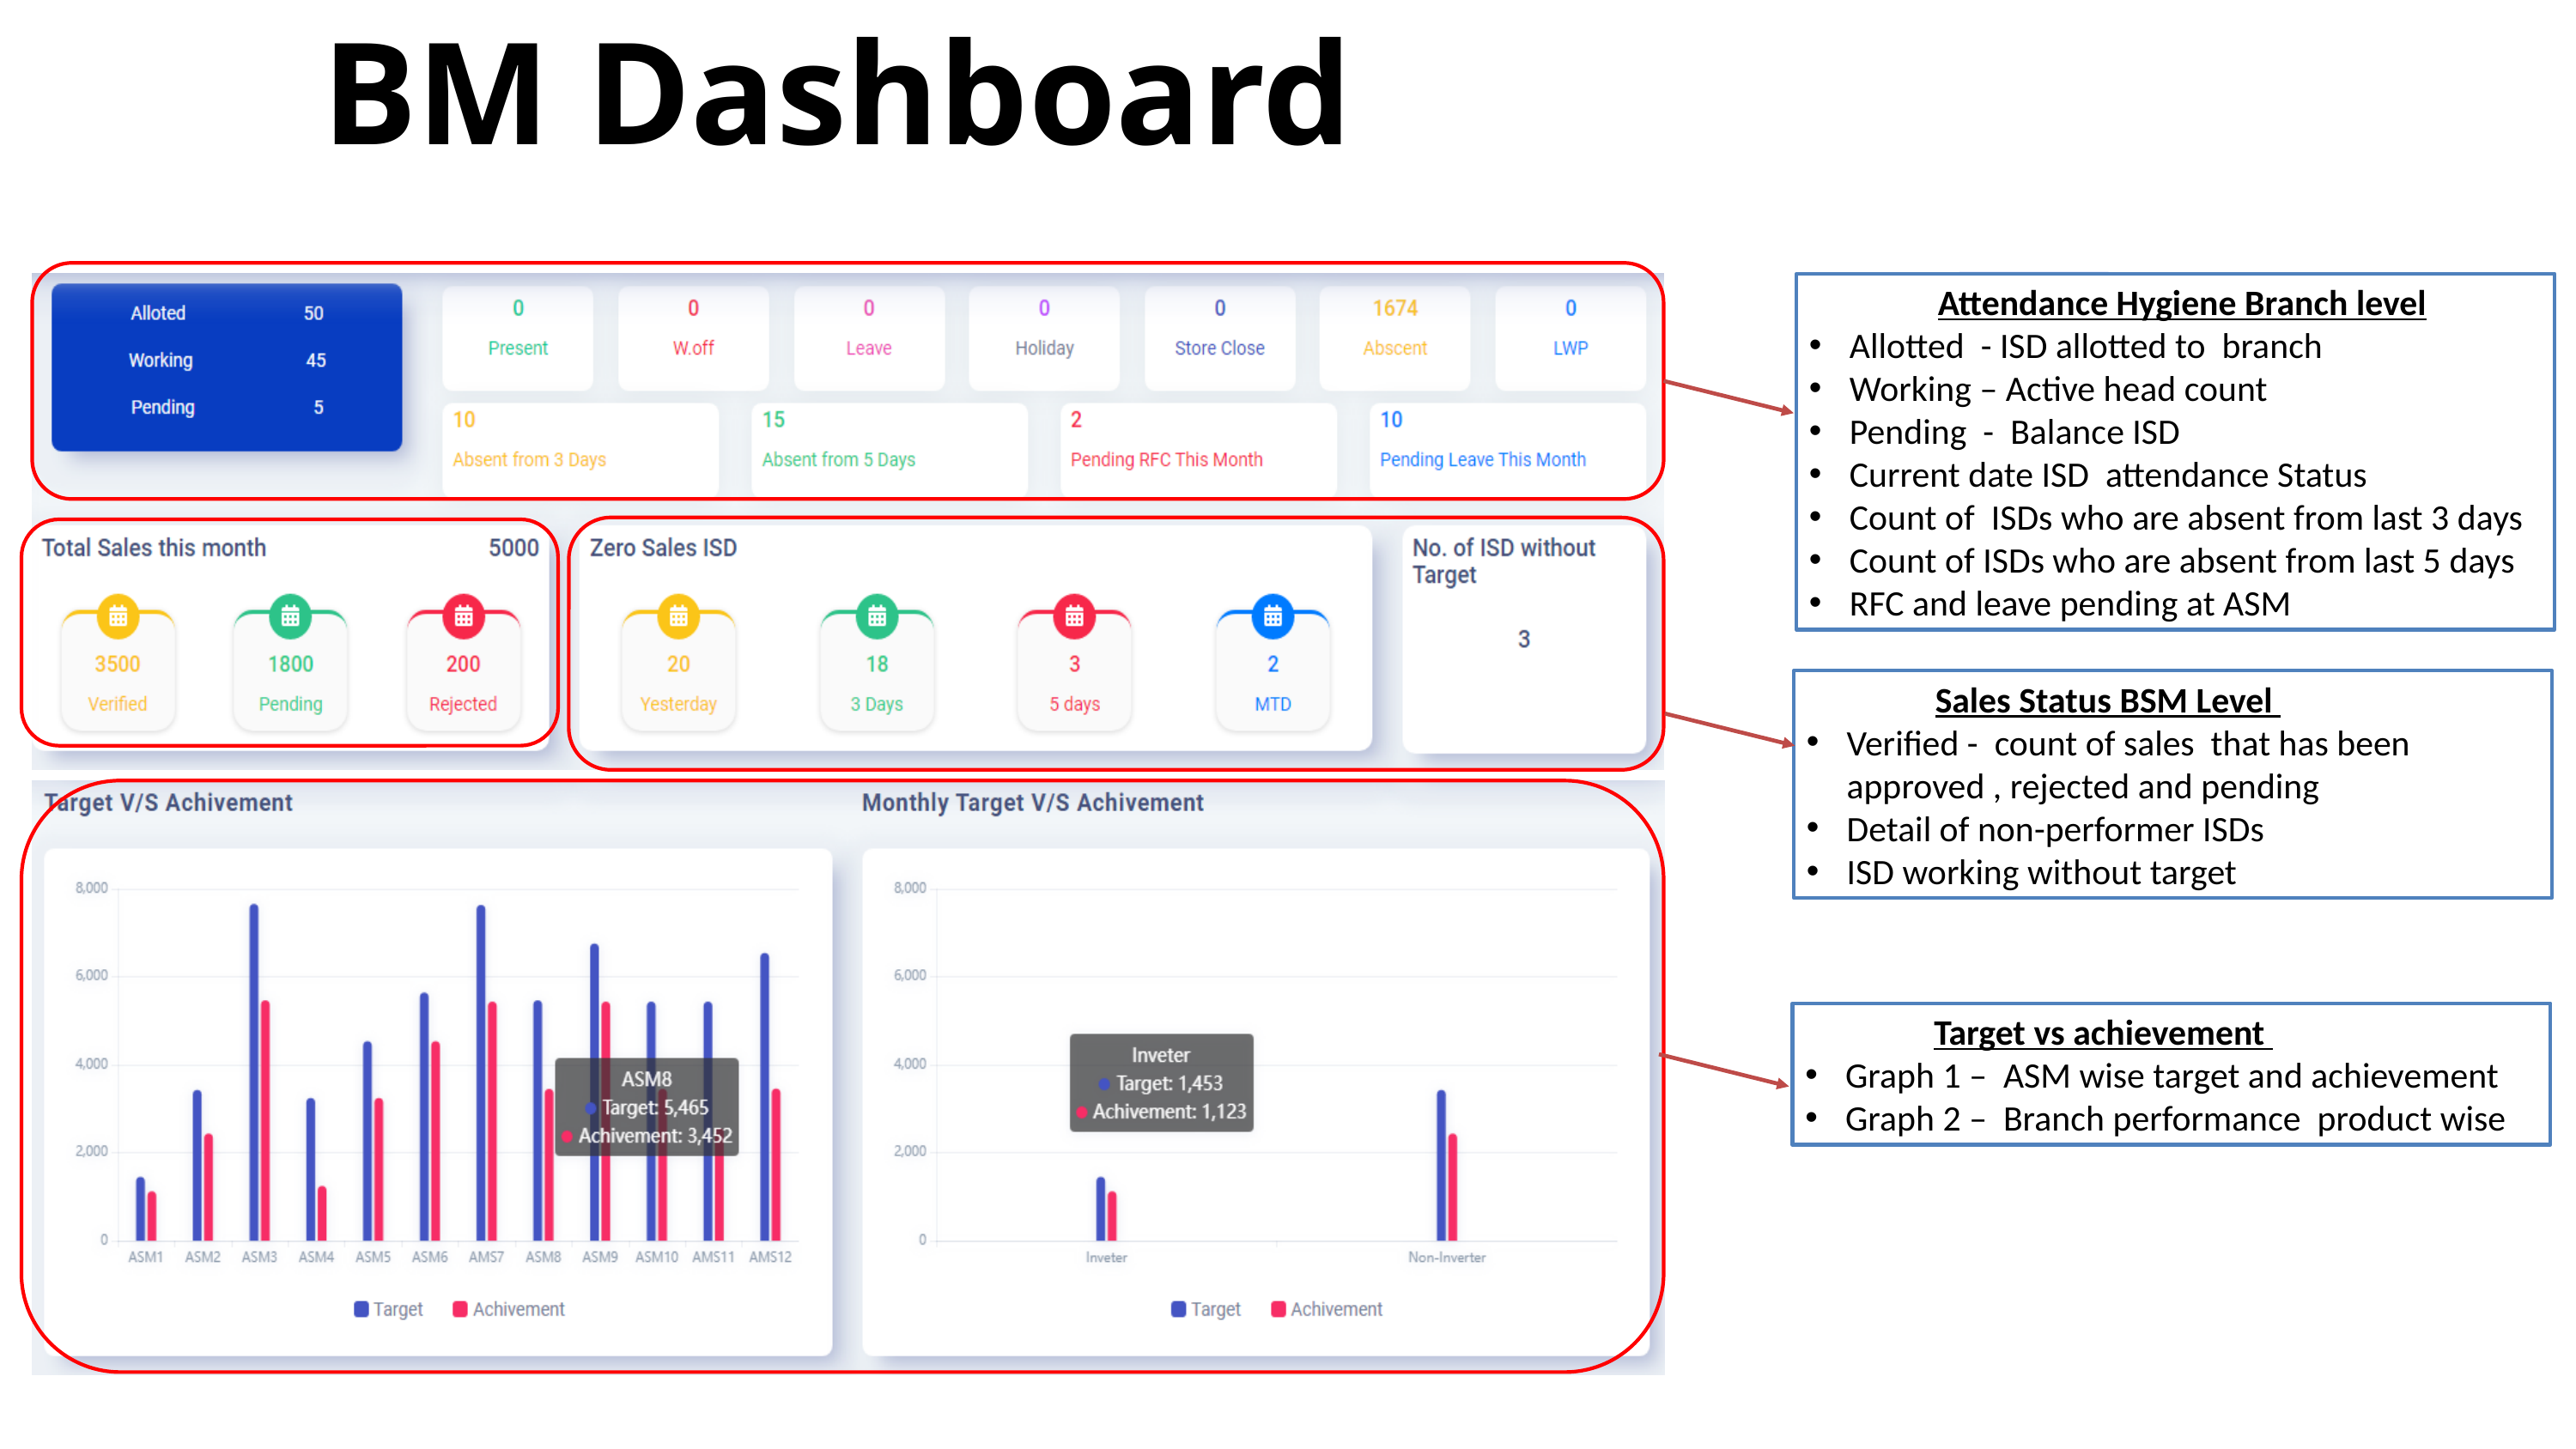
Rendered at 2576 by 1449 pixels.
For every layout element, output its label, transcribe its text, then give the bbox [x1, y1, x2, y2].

text_box Target vs achievement Graph 1 – ASM wise target and achievement Graph 2 – Branch performance product wise [1790, 1002, 2552, 1147]
text_box Sales Status BSM Level Verified - count of sales that has been approved , rejected and pending Detail of non-performer ISDs ISD working without target [1792, 669, 2554, 900]
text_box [1664, 712, 1795, 746]
picture [32, 273, 1664, 771]
text_box [19, 532, 28, 733]
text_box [1663, 380, 1795, 414]
text_box [42, 261, 1654, 273]
text_box [19, 840, 27, 1313]
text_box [1658, 1053, 1789, 1087]
text_box Attendance Hygiene Branch level Allotted - ISD allotted to branch Working – Active head count Pending - Balance ISD Current date ISD attendance Status Count of ISDs who are absent from last 3 days Count of ISDs who are absent from last 5 days RFC and leave pending at ASM [1795, 272, 2556, 632]
picture [32, 780, 1665, 1375]
title BM Dashboard [322, 3, 2261, 177]
